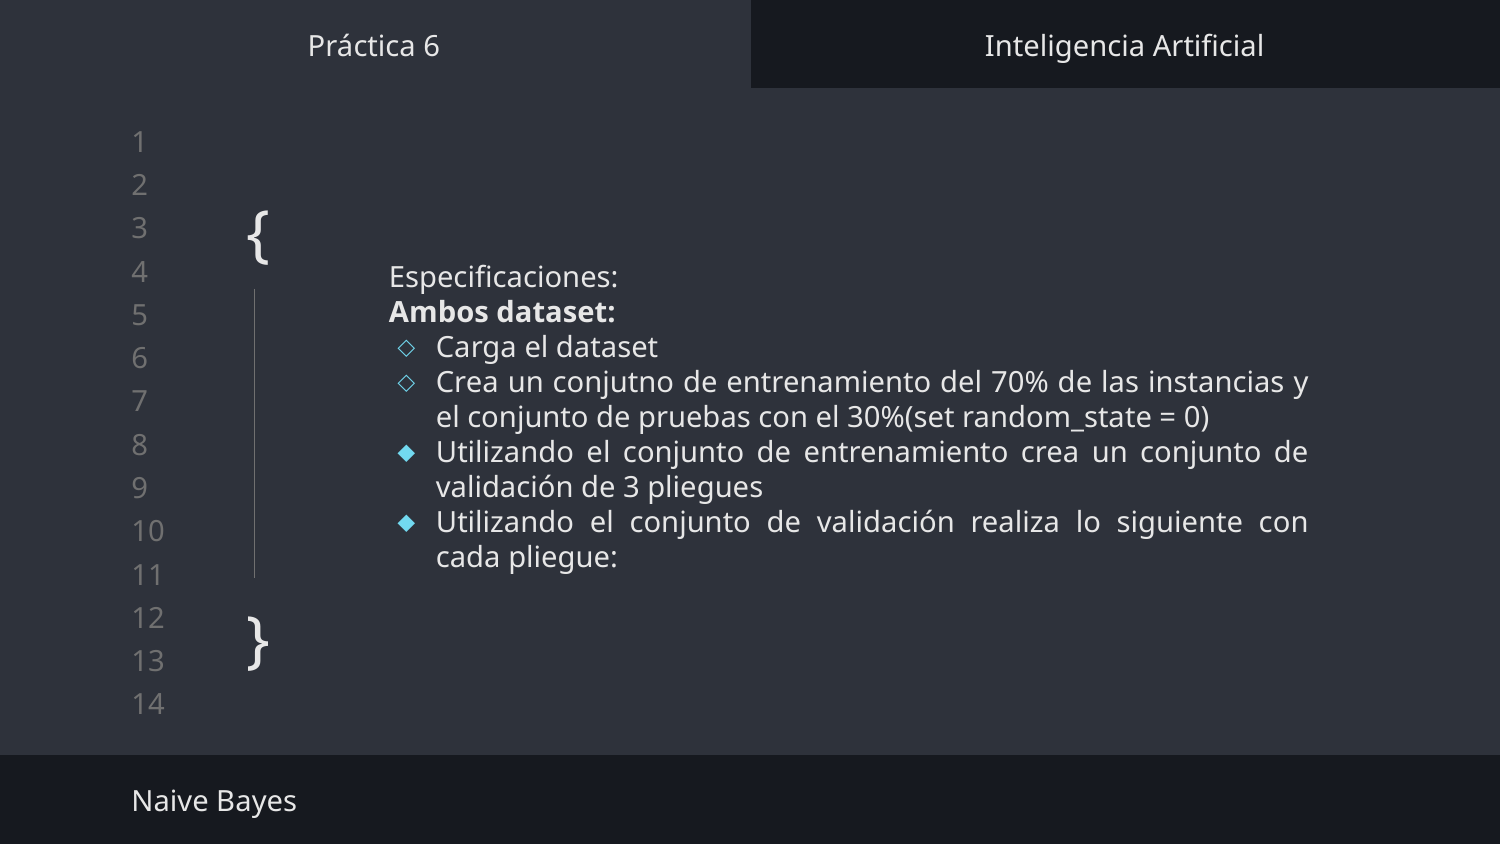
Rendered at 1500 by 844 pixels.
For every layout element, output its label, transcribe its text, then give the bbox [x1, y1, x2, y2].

title { [231, 187, 1182, 273]
subtitle Inteligencia Artificial [750, 15, 1500, 74]
subtitle Naive Bayes [116, 770, 915, 829]
text_box Especificaciones: Ambos dataset: Carga el dataset Crea un conjutno de entrenamiento del 70% de las instancias y el conjunto de pruebas con el 30%(set random_state = 0) Utilizando el conjunto de entrenamiento crea un conjunto de validación de 3 pliegues Utilizando el conjunto de validación realiza lo siguiente con cada pliegue: [373, 404, 1325, 463]
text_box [231, 288, 316, 690]
subtitle Práctica 6 [0, 15, 749, 74]
